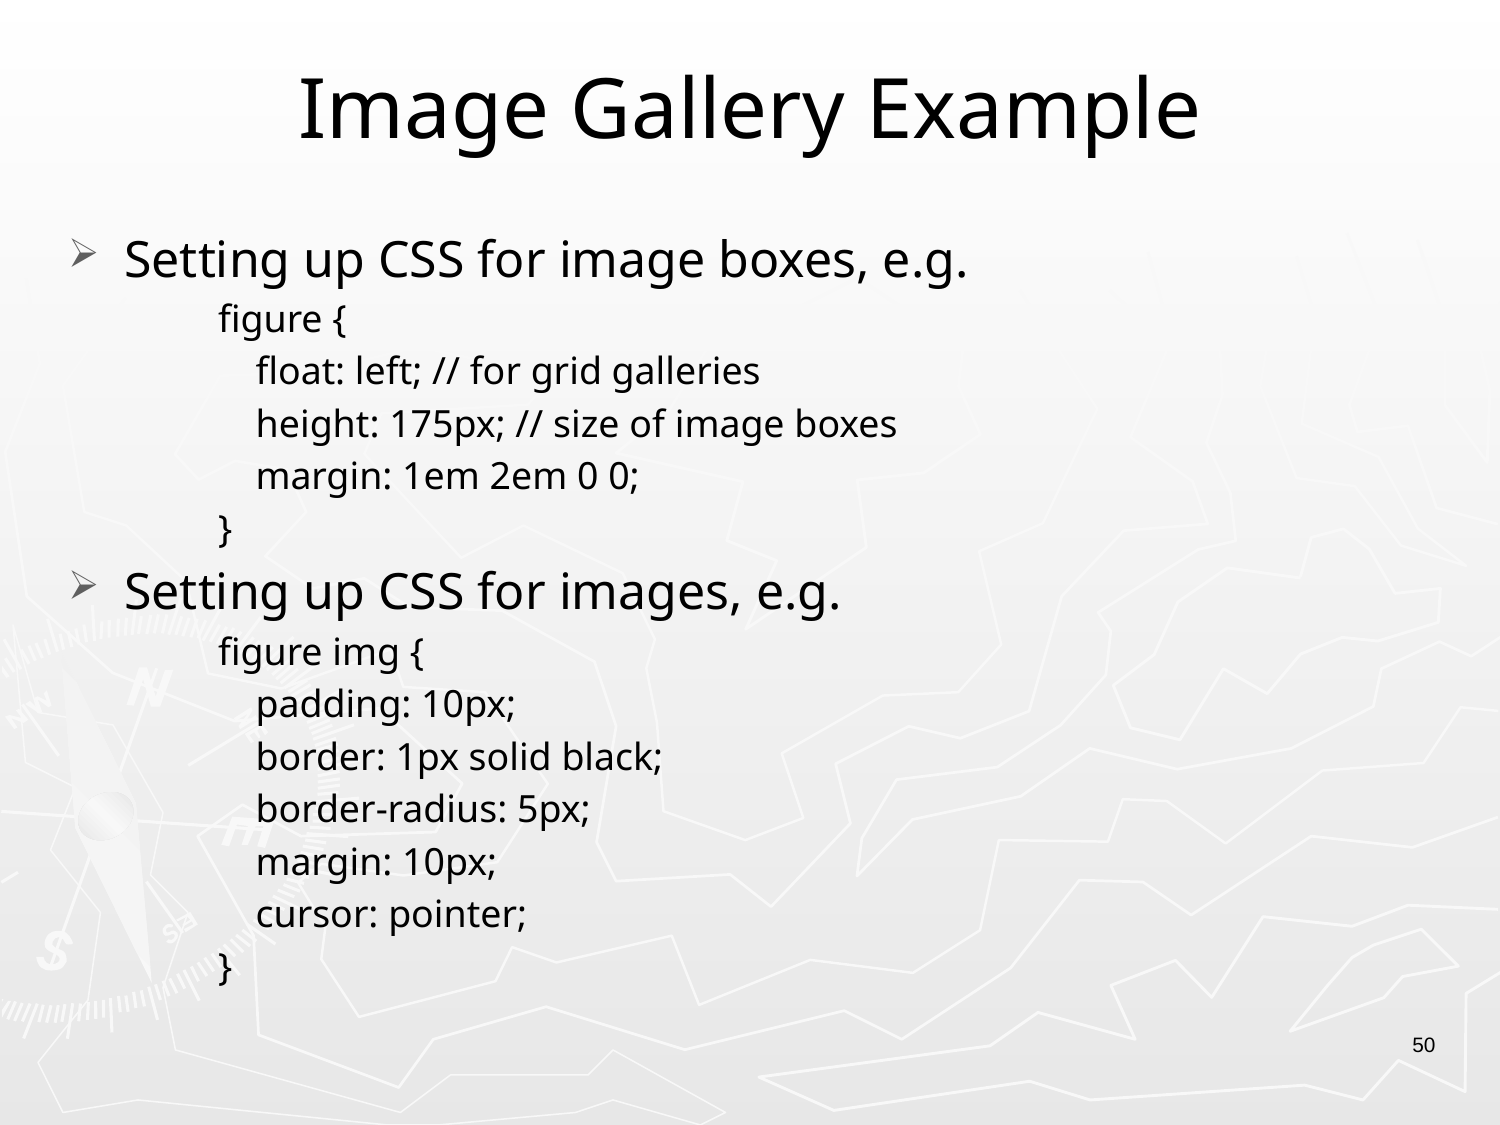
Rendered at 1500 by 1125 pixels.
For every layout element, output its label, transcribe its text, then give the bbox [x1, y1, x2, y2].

title Image Gallery Example [49, 37, 1451, 173]
list Setting up CSS for image boxes, e.g. figure { float: left; // for grid galleries height: 175px; // size of image boxes margin: 1em 2em 0 0; } Setting up CSS for images, e.g. figure img { padding: 10px; border: 1px solid black; border-radius: 5px; margin: 10px; cursor: pointer; } [53, 219, 1455, 994]
slide_number 50 [1074, 1024, 1451, 1103]
